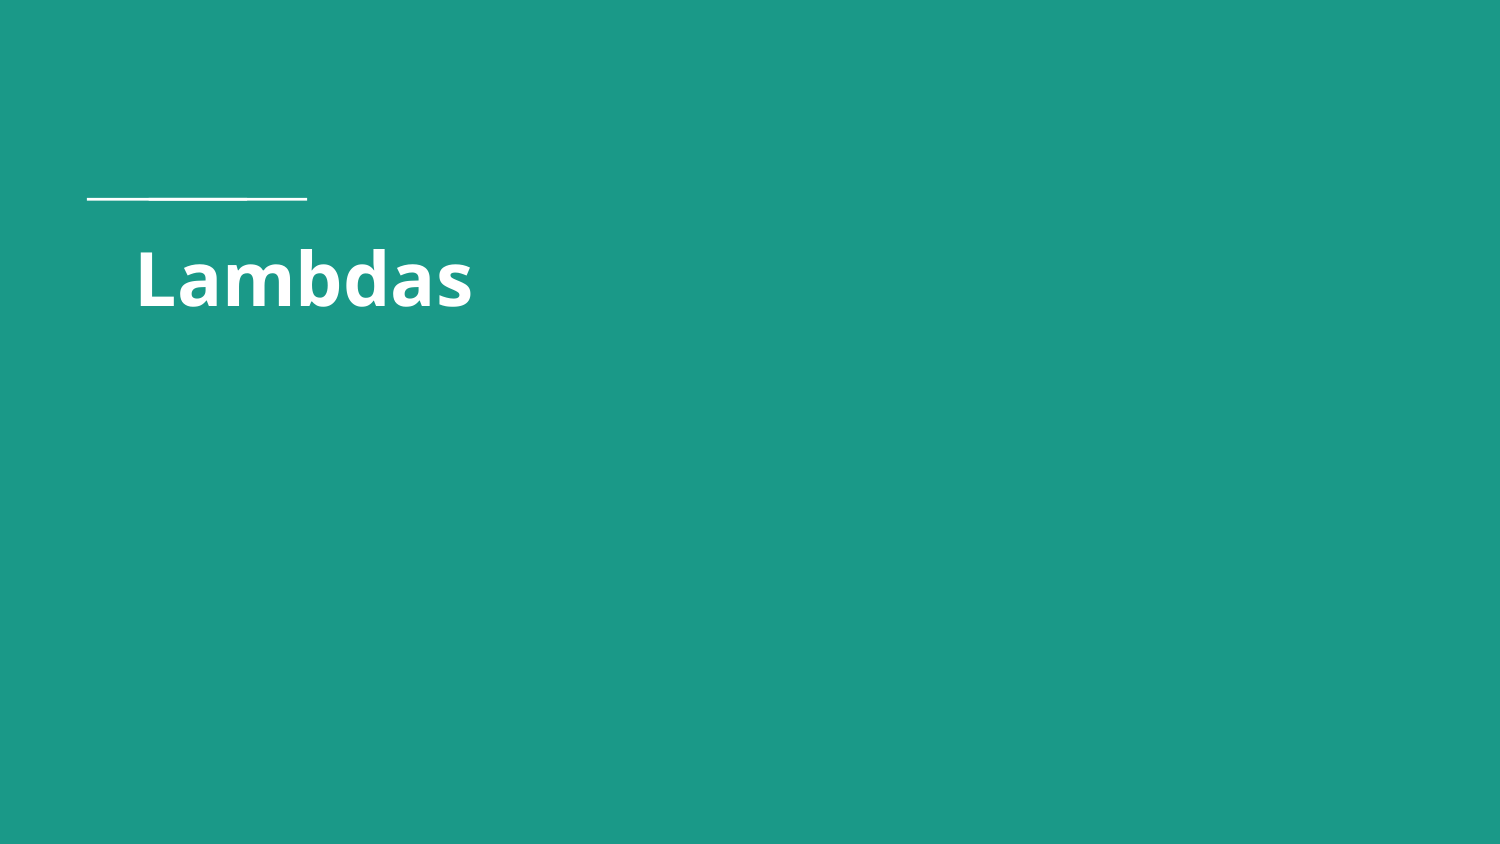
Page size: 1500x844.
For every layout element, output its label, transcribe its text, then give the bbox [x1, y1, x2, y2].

title Lambdas [119, 216, 1381, 466]
